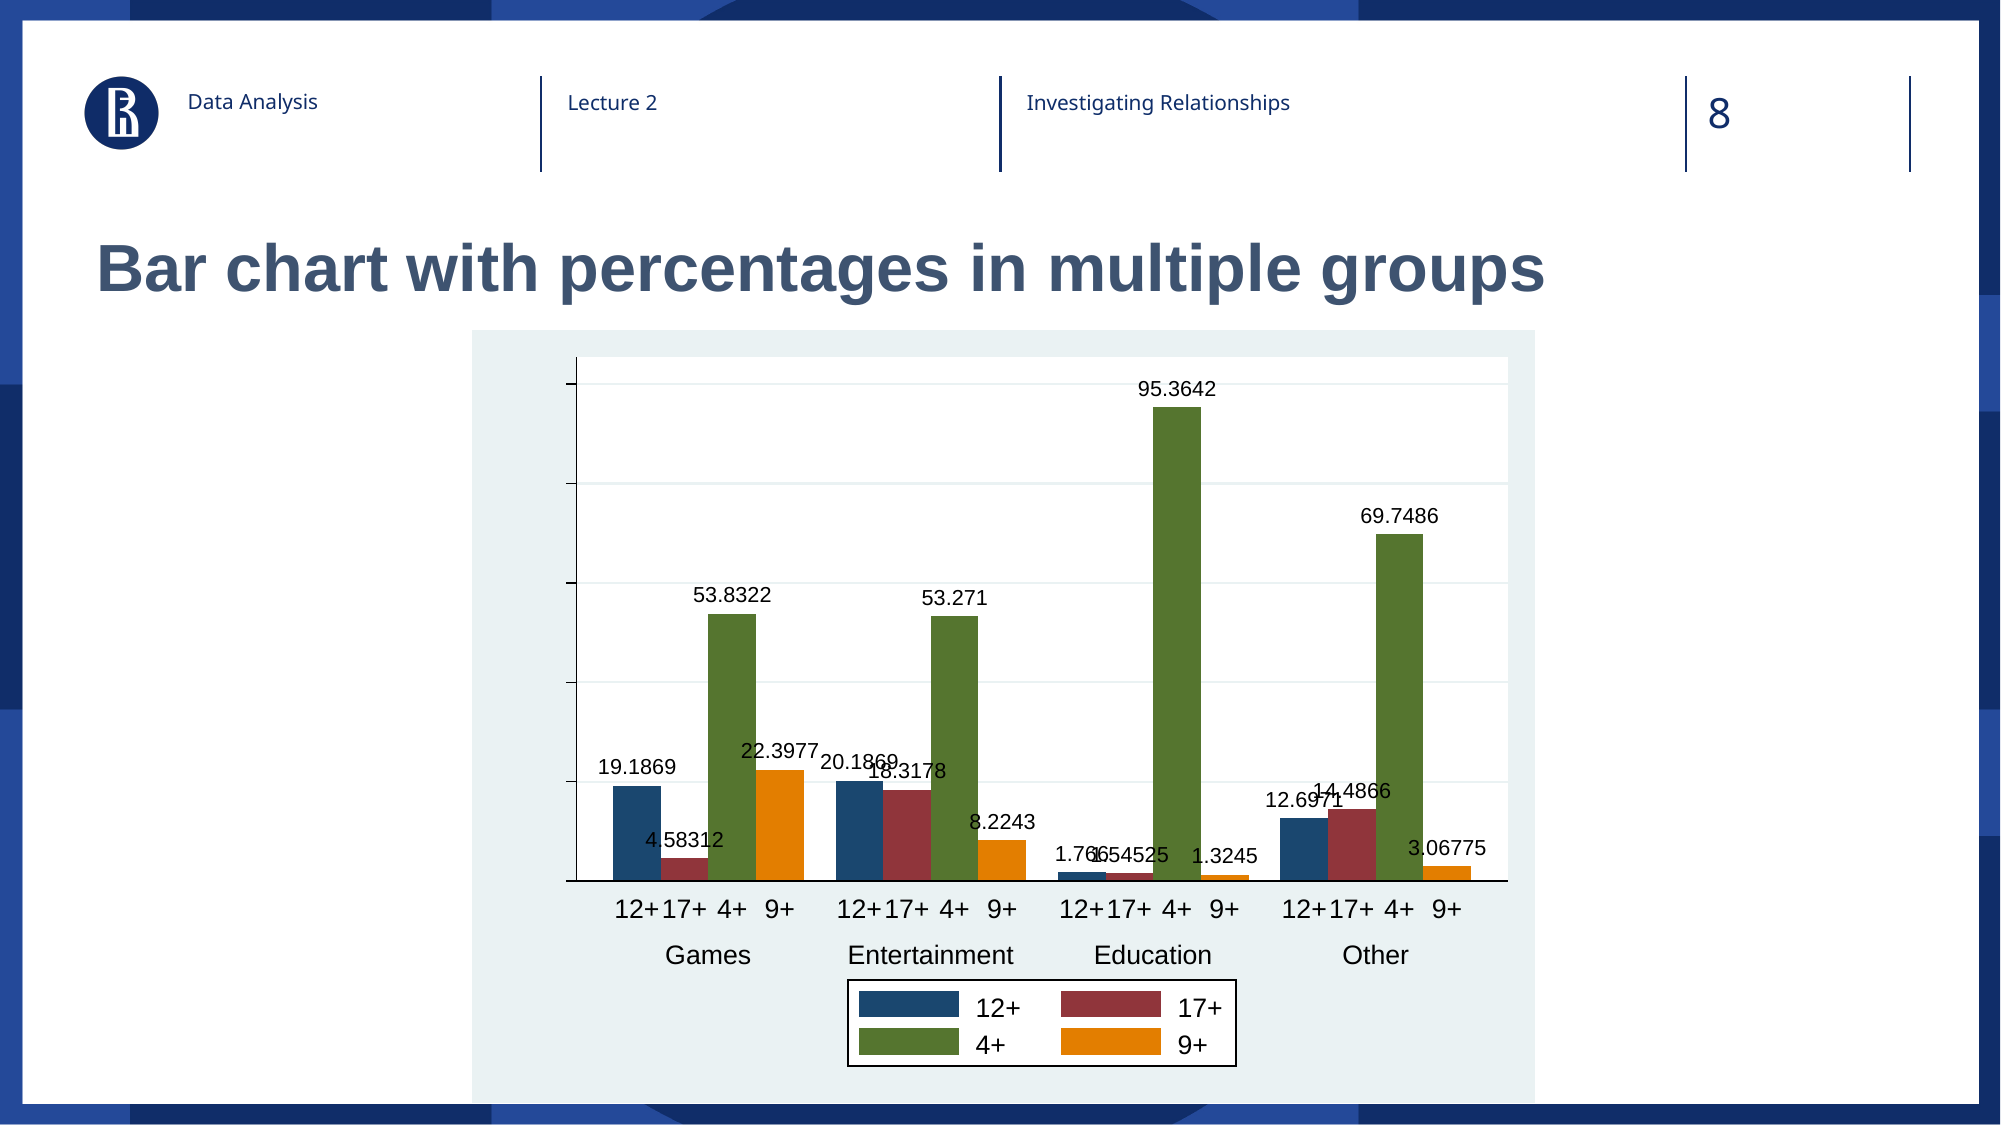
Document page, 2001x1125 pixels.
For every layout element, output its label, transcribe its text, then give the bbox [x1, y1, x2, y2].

list Investigating Relationships [1026, 90, 1367, 157]
picture [0, 0, 2001, 1125]
title Bar chart with percentages in multiple groups [96, 224, 1911, 352]
list Data Analysis [187, 88, 520, 157]
list Lecture 2 [567, 90, 907, 157]
